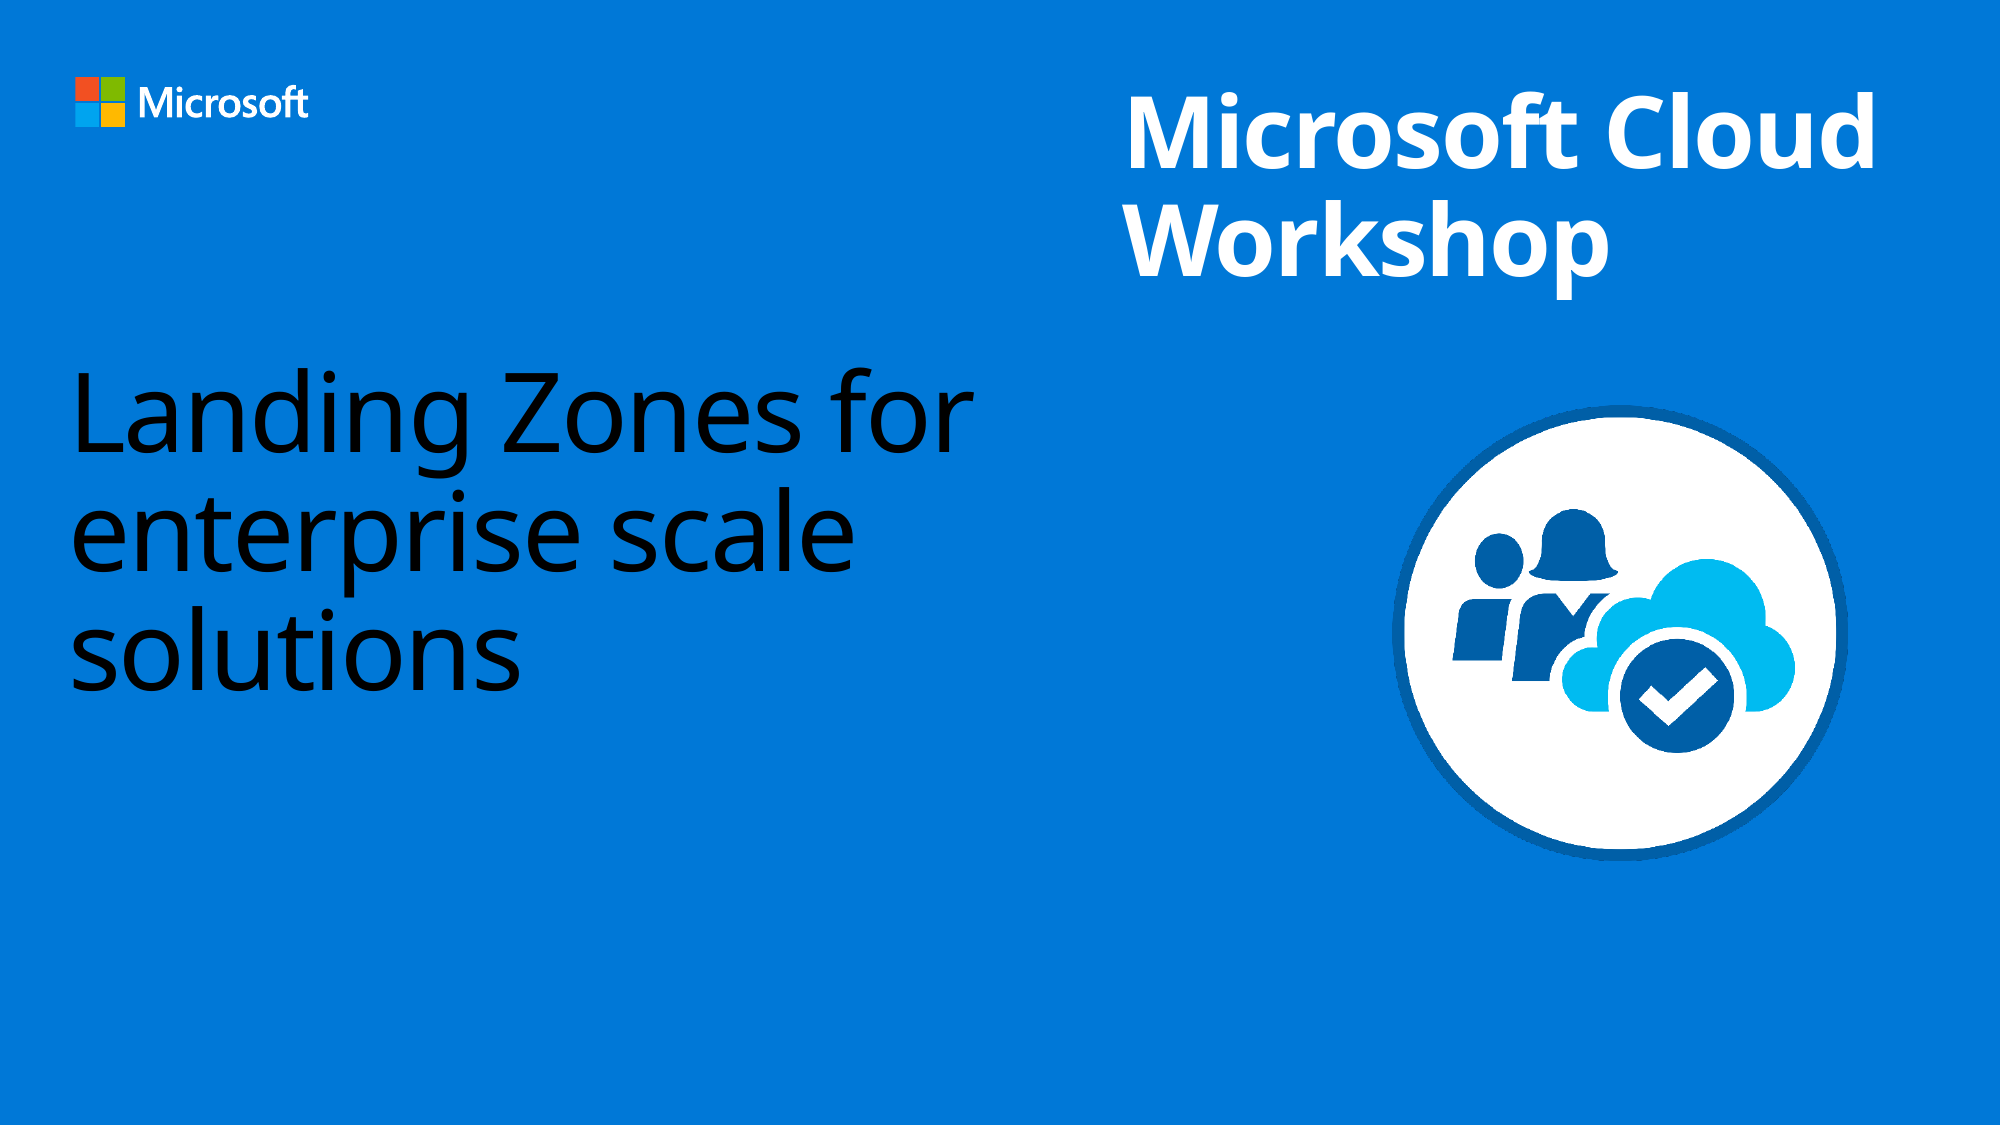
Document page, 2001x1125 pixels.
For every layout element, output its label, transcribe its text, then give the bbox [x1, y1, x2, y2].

picture [1392, 405, 1848, 861]
title Landing Zones for enterprise scale solutions [44, 341, 1221, 609]
